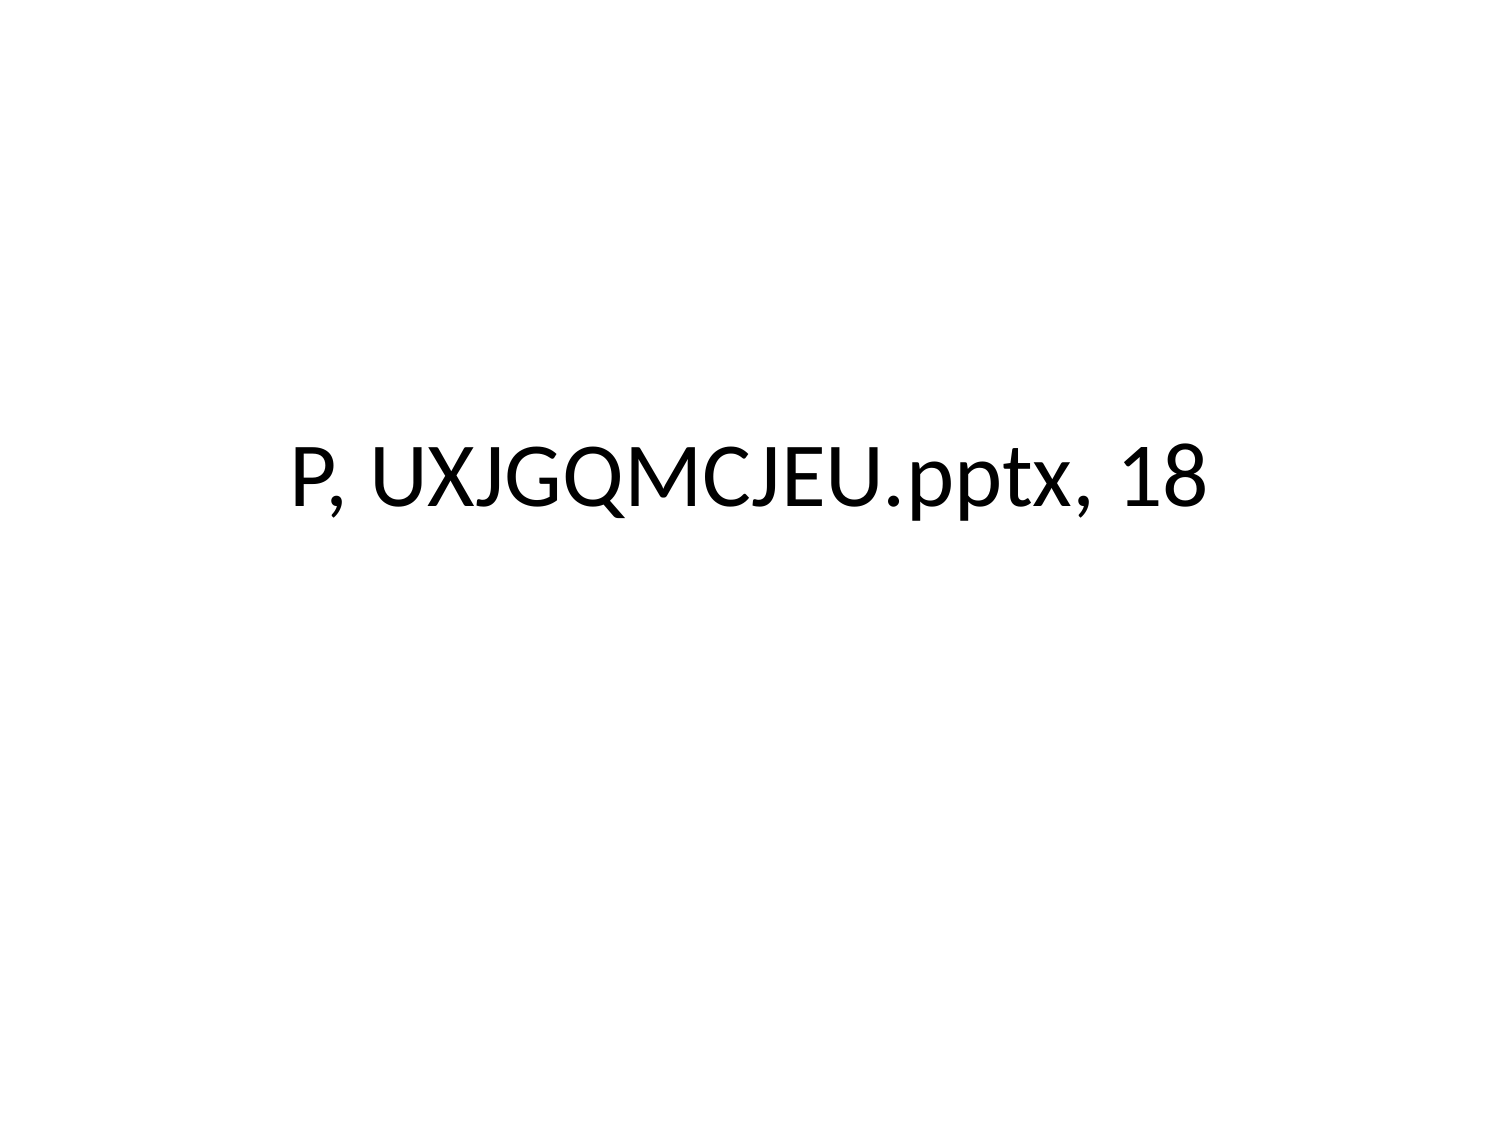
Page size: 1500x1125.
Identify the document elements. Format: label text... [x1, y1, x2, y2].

title P, UXJGQMCJEU.pptx, 18 [112, 349, 1388, 591]
